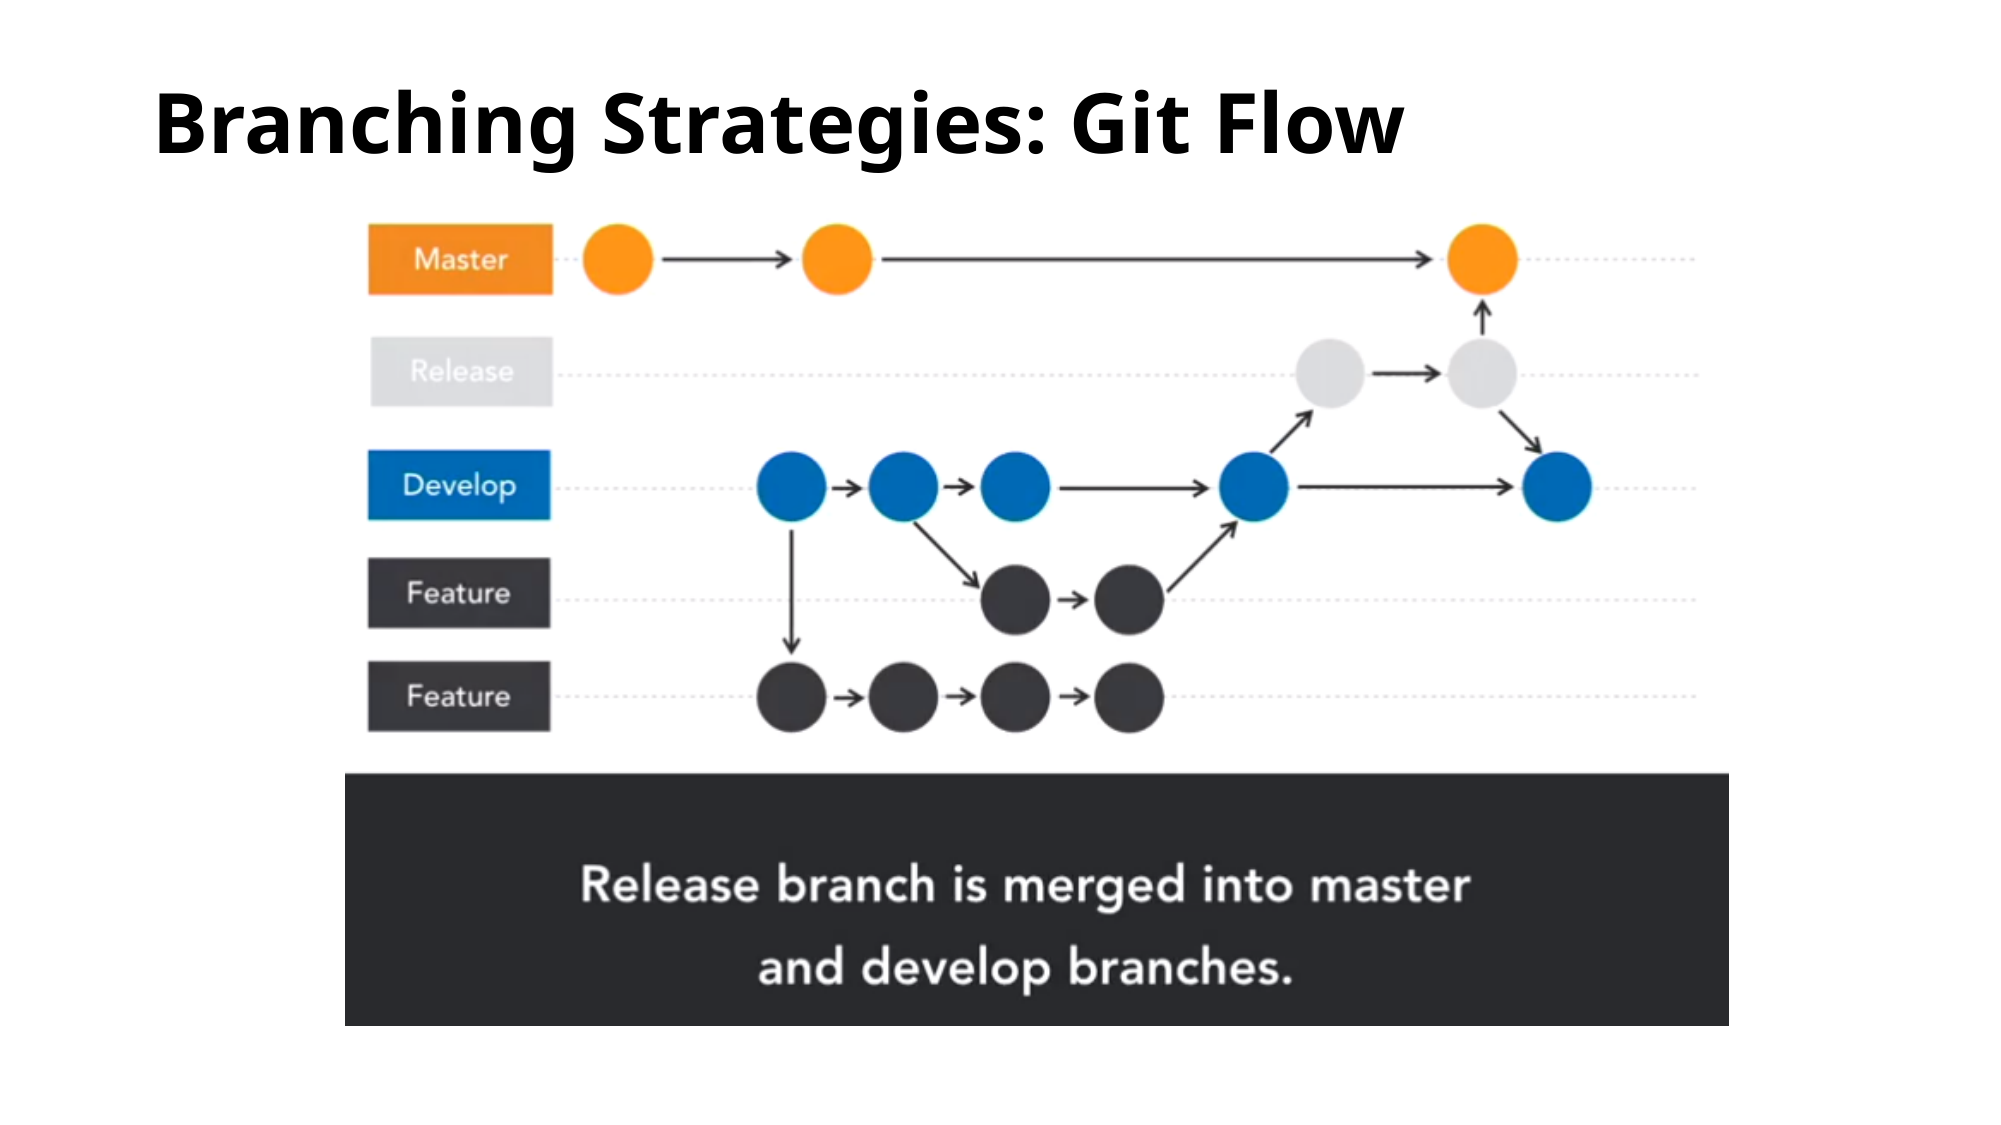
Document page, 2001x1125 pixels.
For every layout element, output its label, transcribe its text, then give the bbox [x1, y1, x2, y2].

title Branching Strategies: Git Flow [137, 59, 1819, 194]
picture [345, 211, 1729, 1026]
